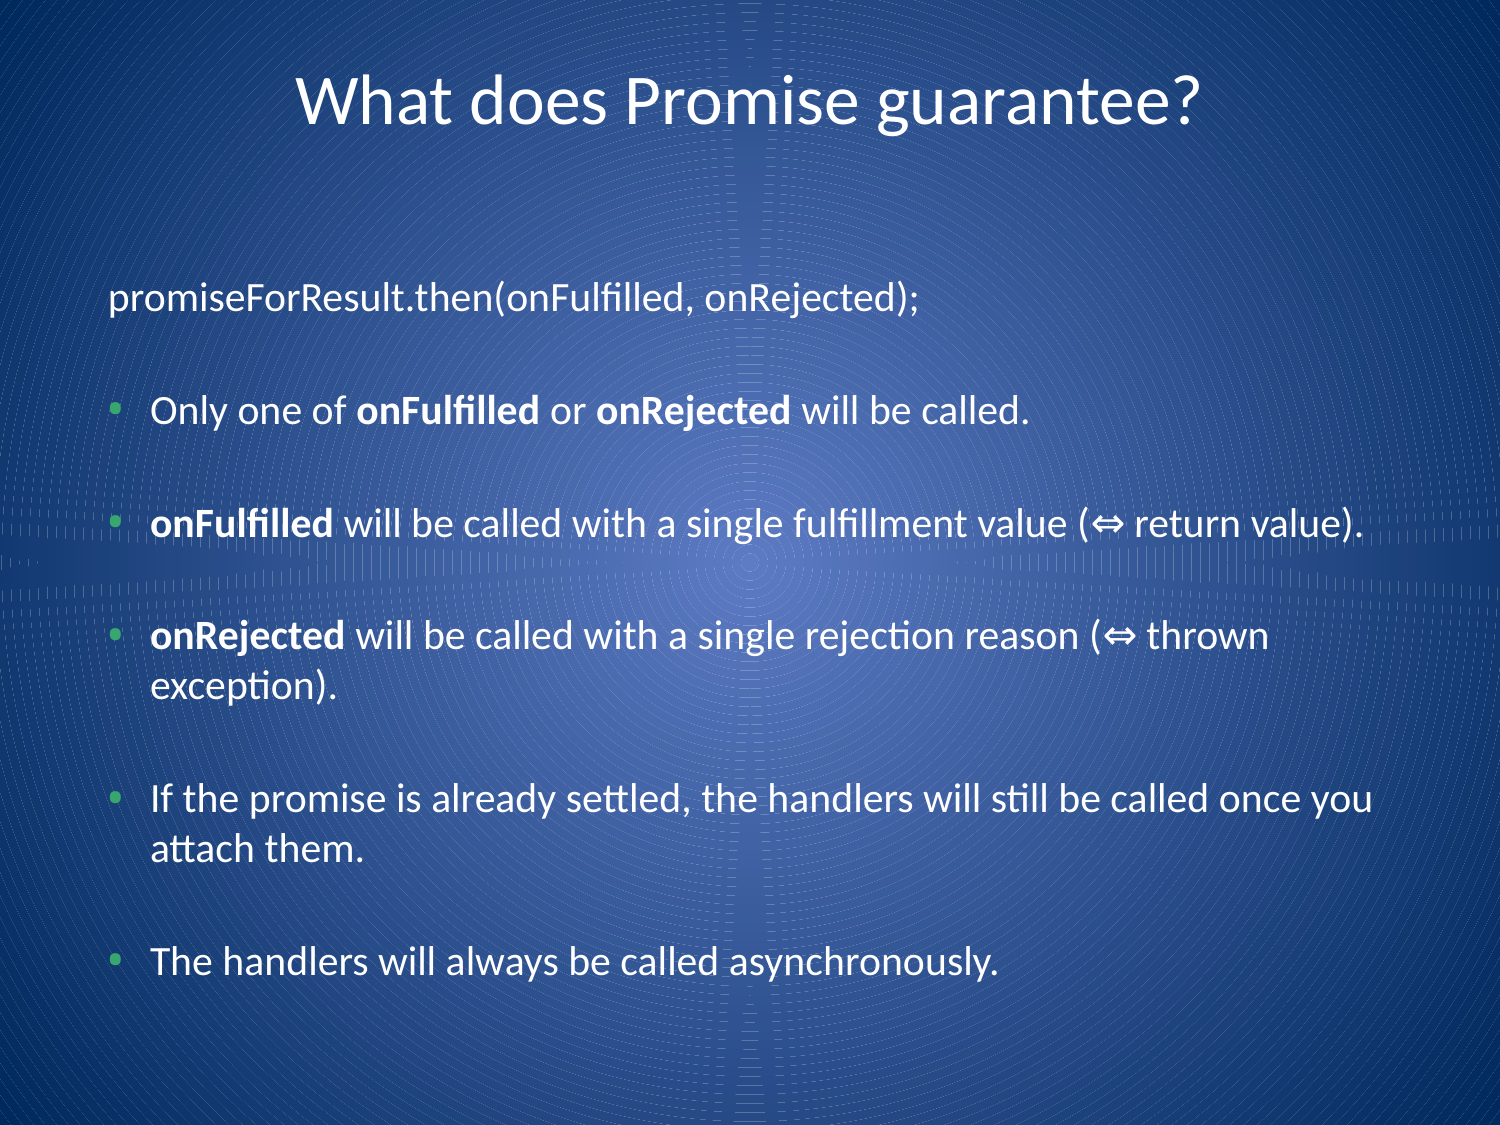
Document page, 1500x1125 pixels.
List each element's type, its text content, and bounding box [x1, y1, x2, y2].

list promiseForResult.then(onFulfilled, onRejected); Only one of onFulfilled or onRejected will be called. onFulfilled will be called with a single fulfillment value (⇔ return value). onRejected will be called with a single rejection reason (⇔ thrown exception). If the promise is already settled, the handlers will still be called once you attach them. The handlers will always be called asynchronously. [75, 262, 1425, 1005]
title What does Promise guarantee? [75, 45, 1425, 233]
